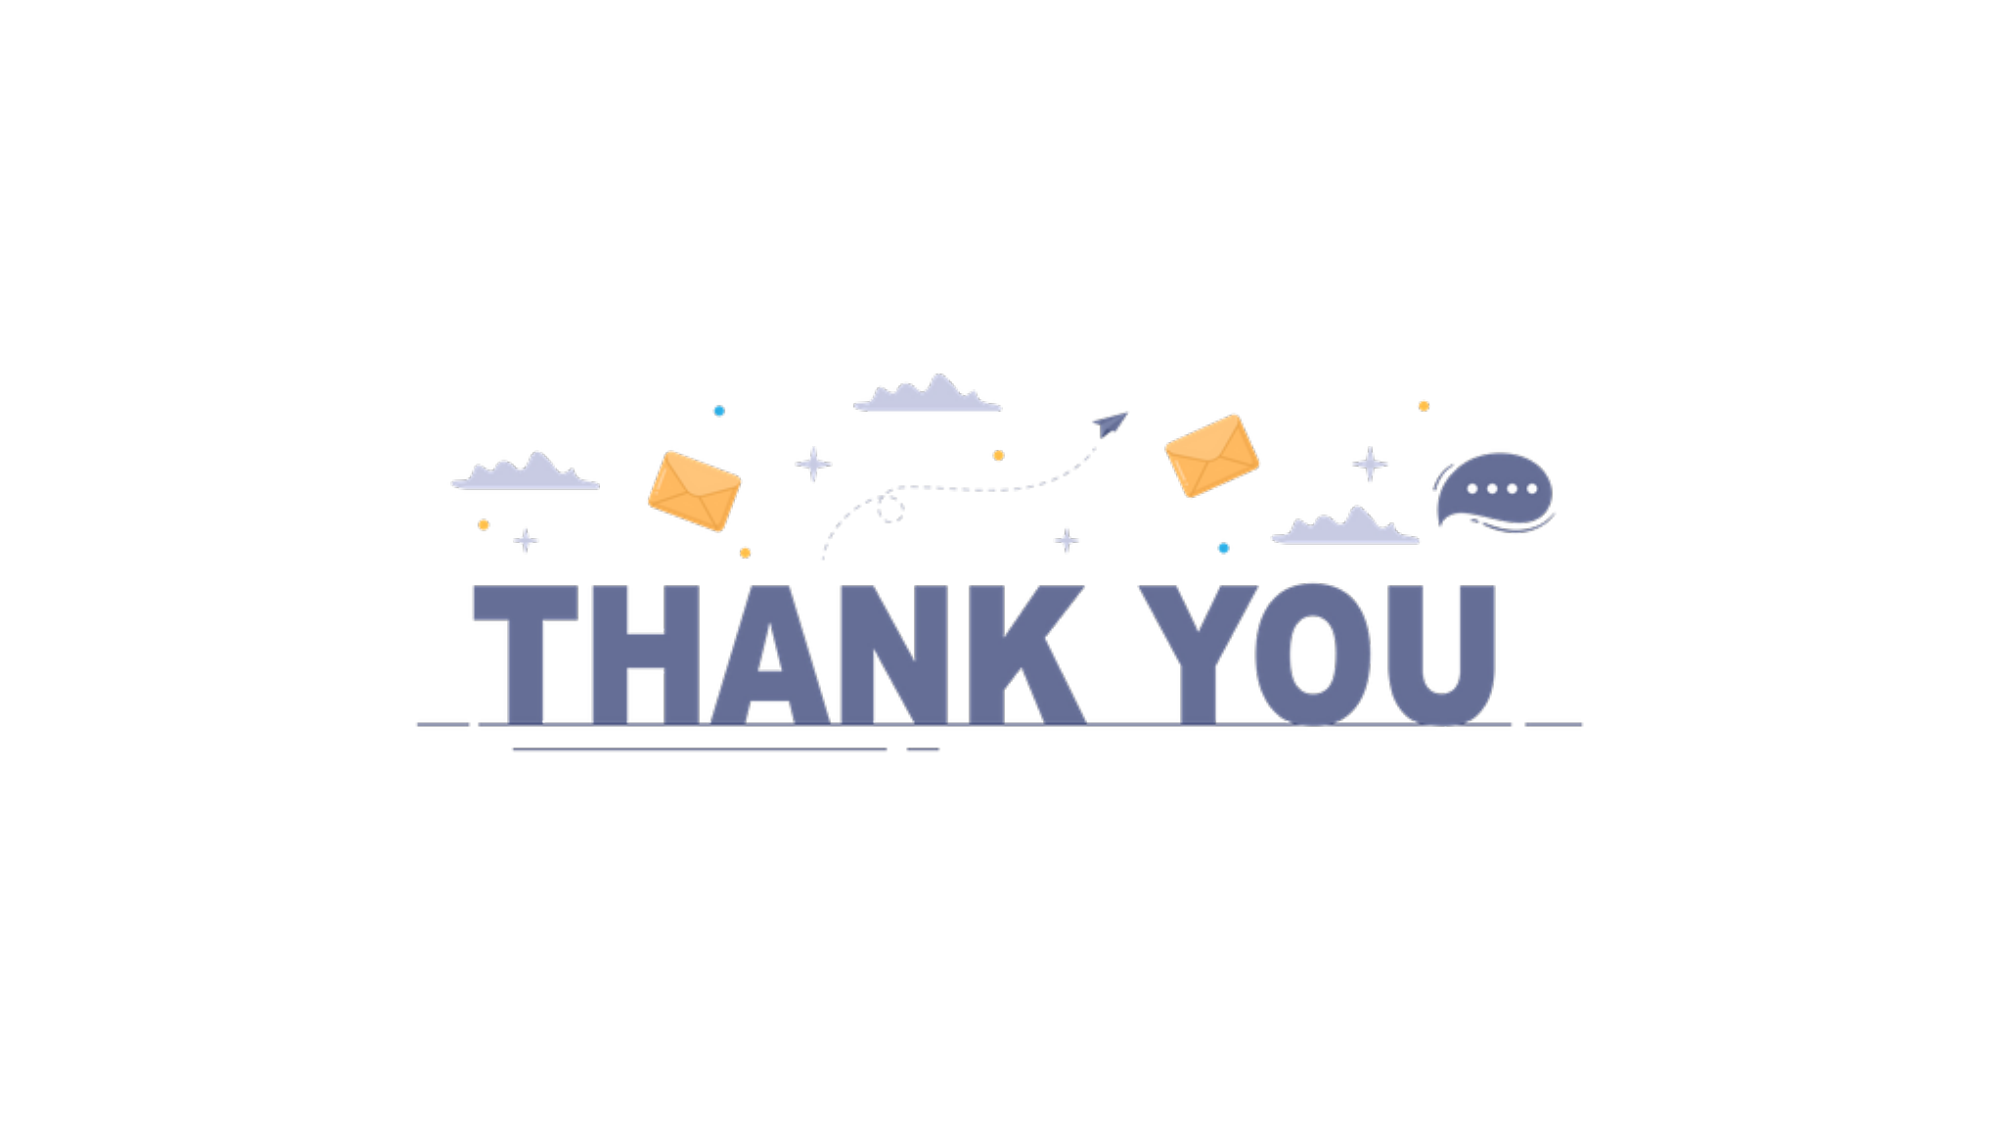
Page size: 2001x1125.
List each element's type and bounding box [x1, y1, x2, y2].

picture [374, 122, 1626, 1003]
